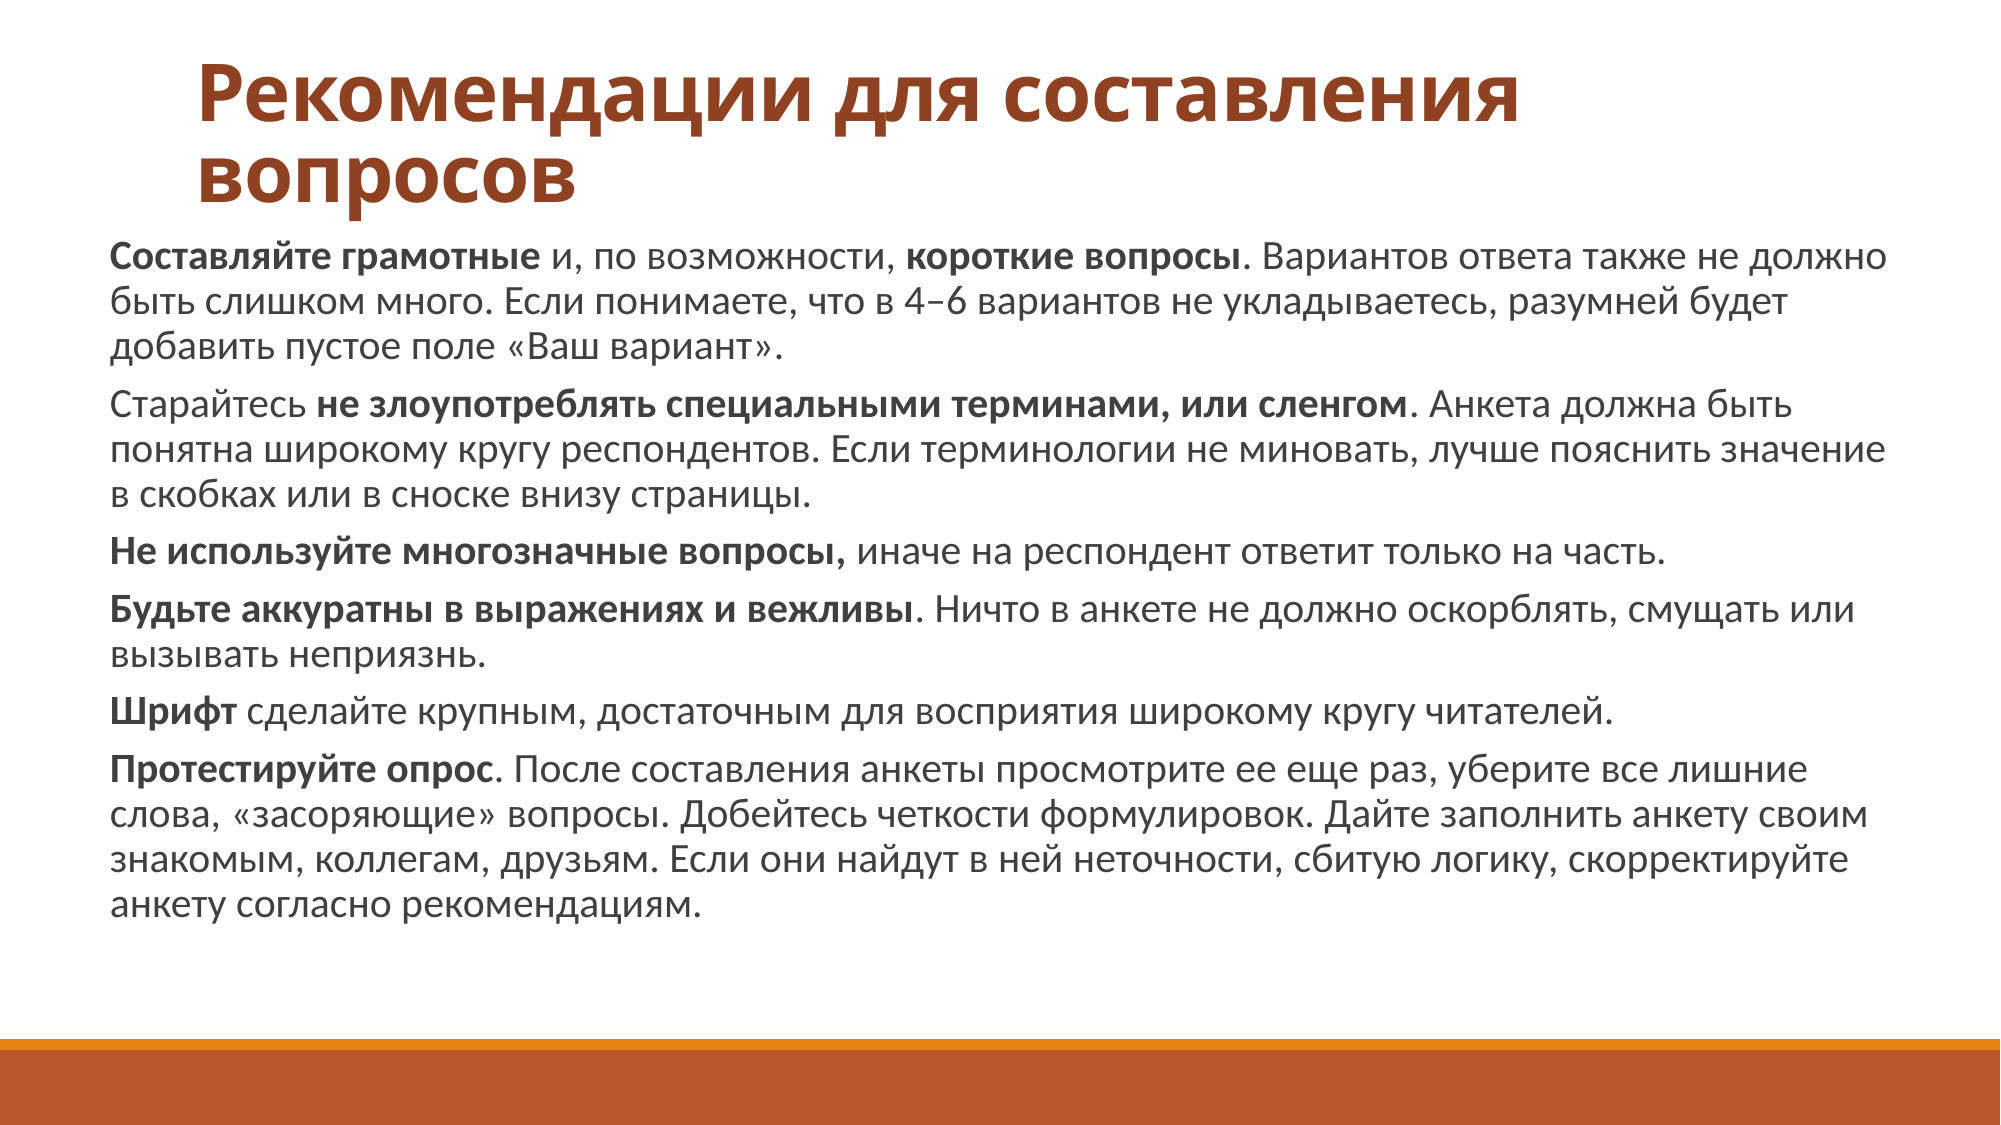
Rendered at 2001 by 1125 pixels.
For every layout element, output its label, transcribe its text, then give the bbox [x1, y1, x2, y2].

list Составляйте грамотные и, по возможности, короткие вопросы. Вариантов ответа также не должно быть слишком много. Если понимаете, что в 4–6 вариантов не укладываетесь, разумней будет добавить пустое поле «Ваш вариант». Старайтесь не злоупотреблять специальными терминами, или сленгом. Анкета должна быть понятна широкому кругу респондентов. Если терминологии не миновать, лучше пояснить значение в скобках или в сноске внизу страницы. Не используйте многозначные вопросы, иначе на респондент ответит только на часть. Будьте аккуратны в выражениях и вежливы. Ничто в анкете не должно оскорблять, смущать или вызывать неприязнь. Шрифт сделайте крупным, достаточным для восприятия широкому кругу читателей. Протестируйте опрос. После составления анкеты просмотрите ее еще раз, уберите все лишние слова, «засоряющие» вопросы. Добейтесь четкости формулировок. Дайте заполнить анкету своим знакомым, коллегам, друзьям. Если они найдут в ней неточности, сбитую логику, скорректируйте анкету согласно рекомендациям. [94, 226, 1916, 1014]
title Рекомендации для составления вопросов [180, 47, 1830, 226]
